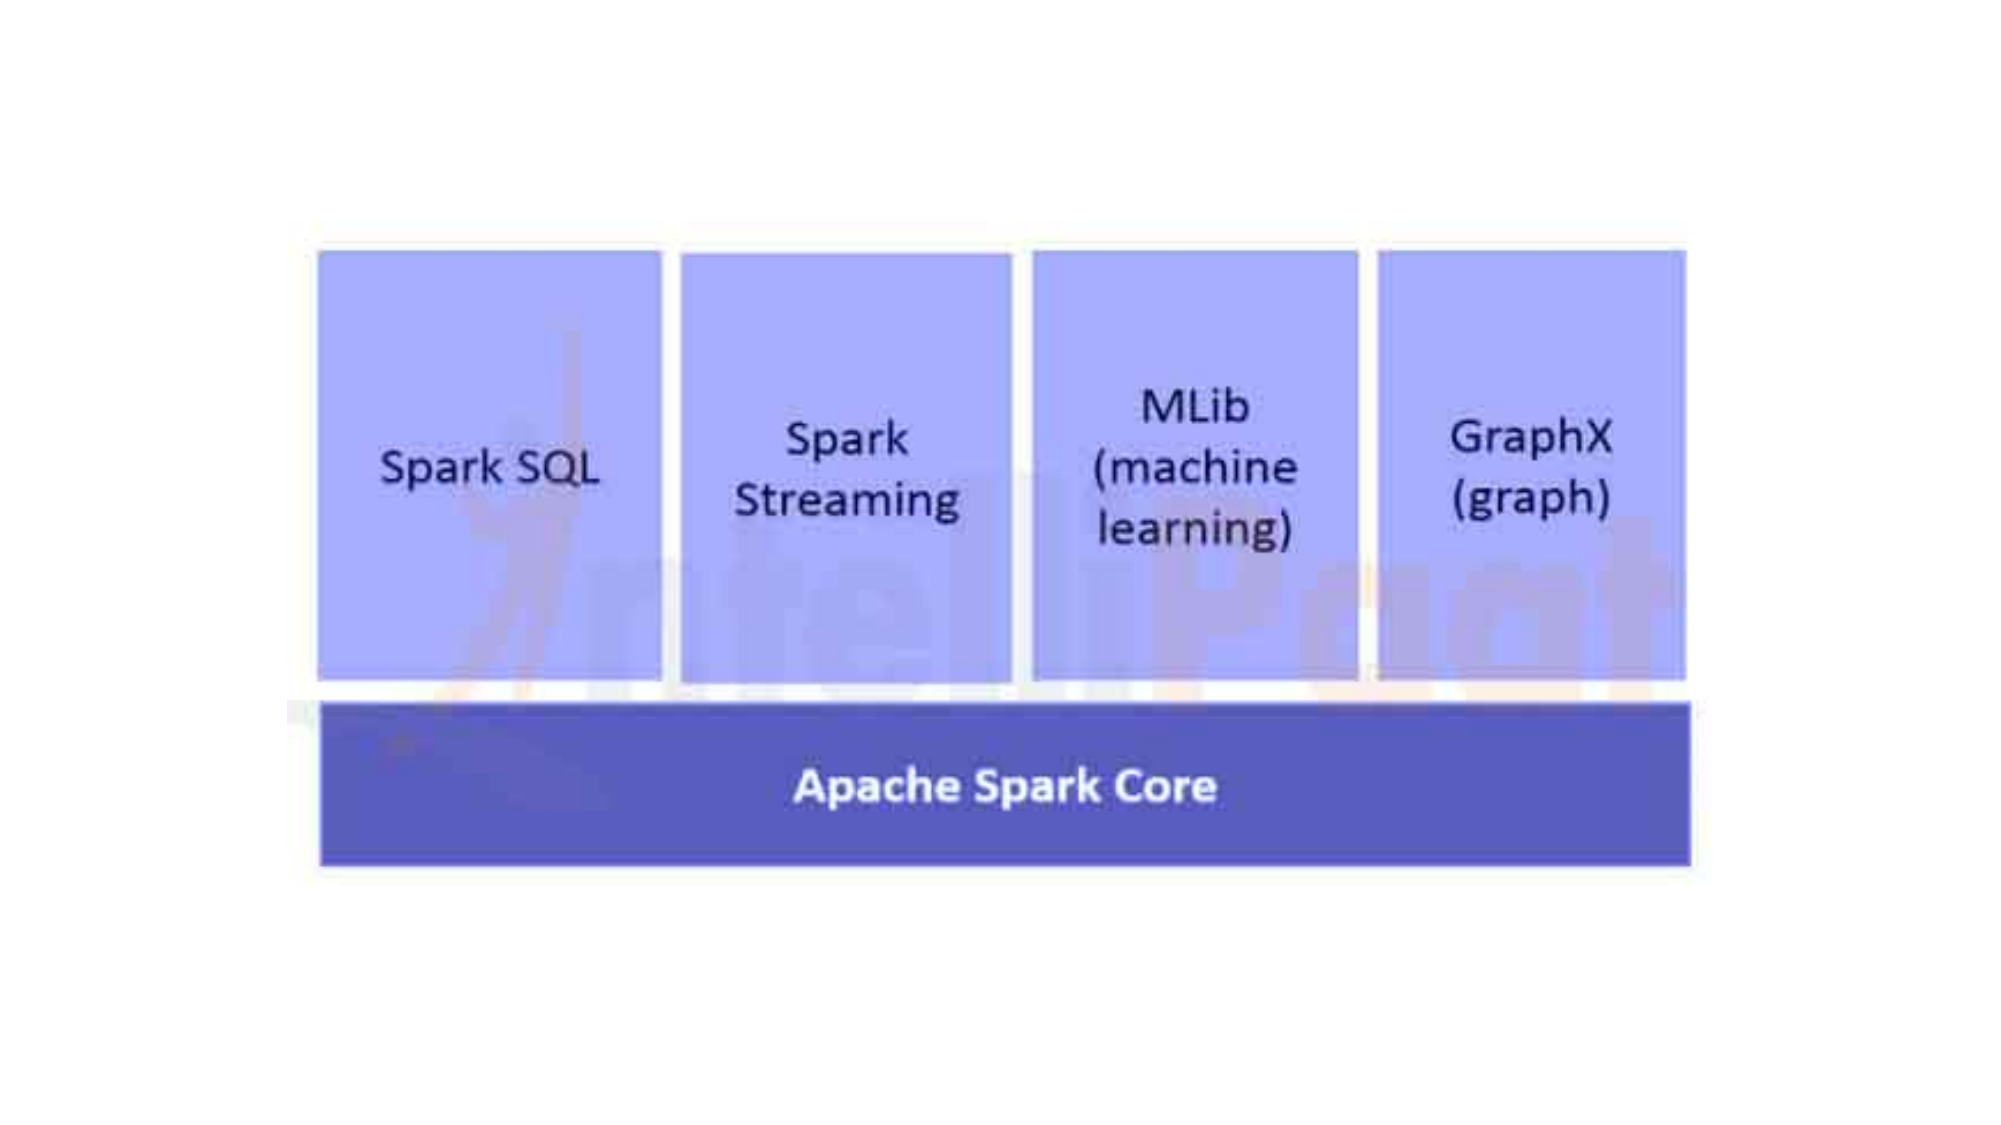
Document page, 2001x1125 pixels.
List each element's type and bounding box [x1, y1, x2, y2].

picture [286, 221, 1713, 904]
